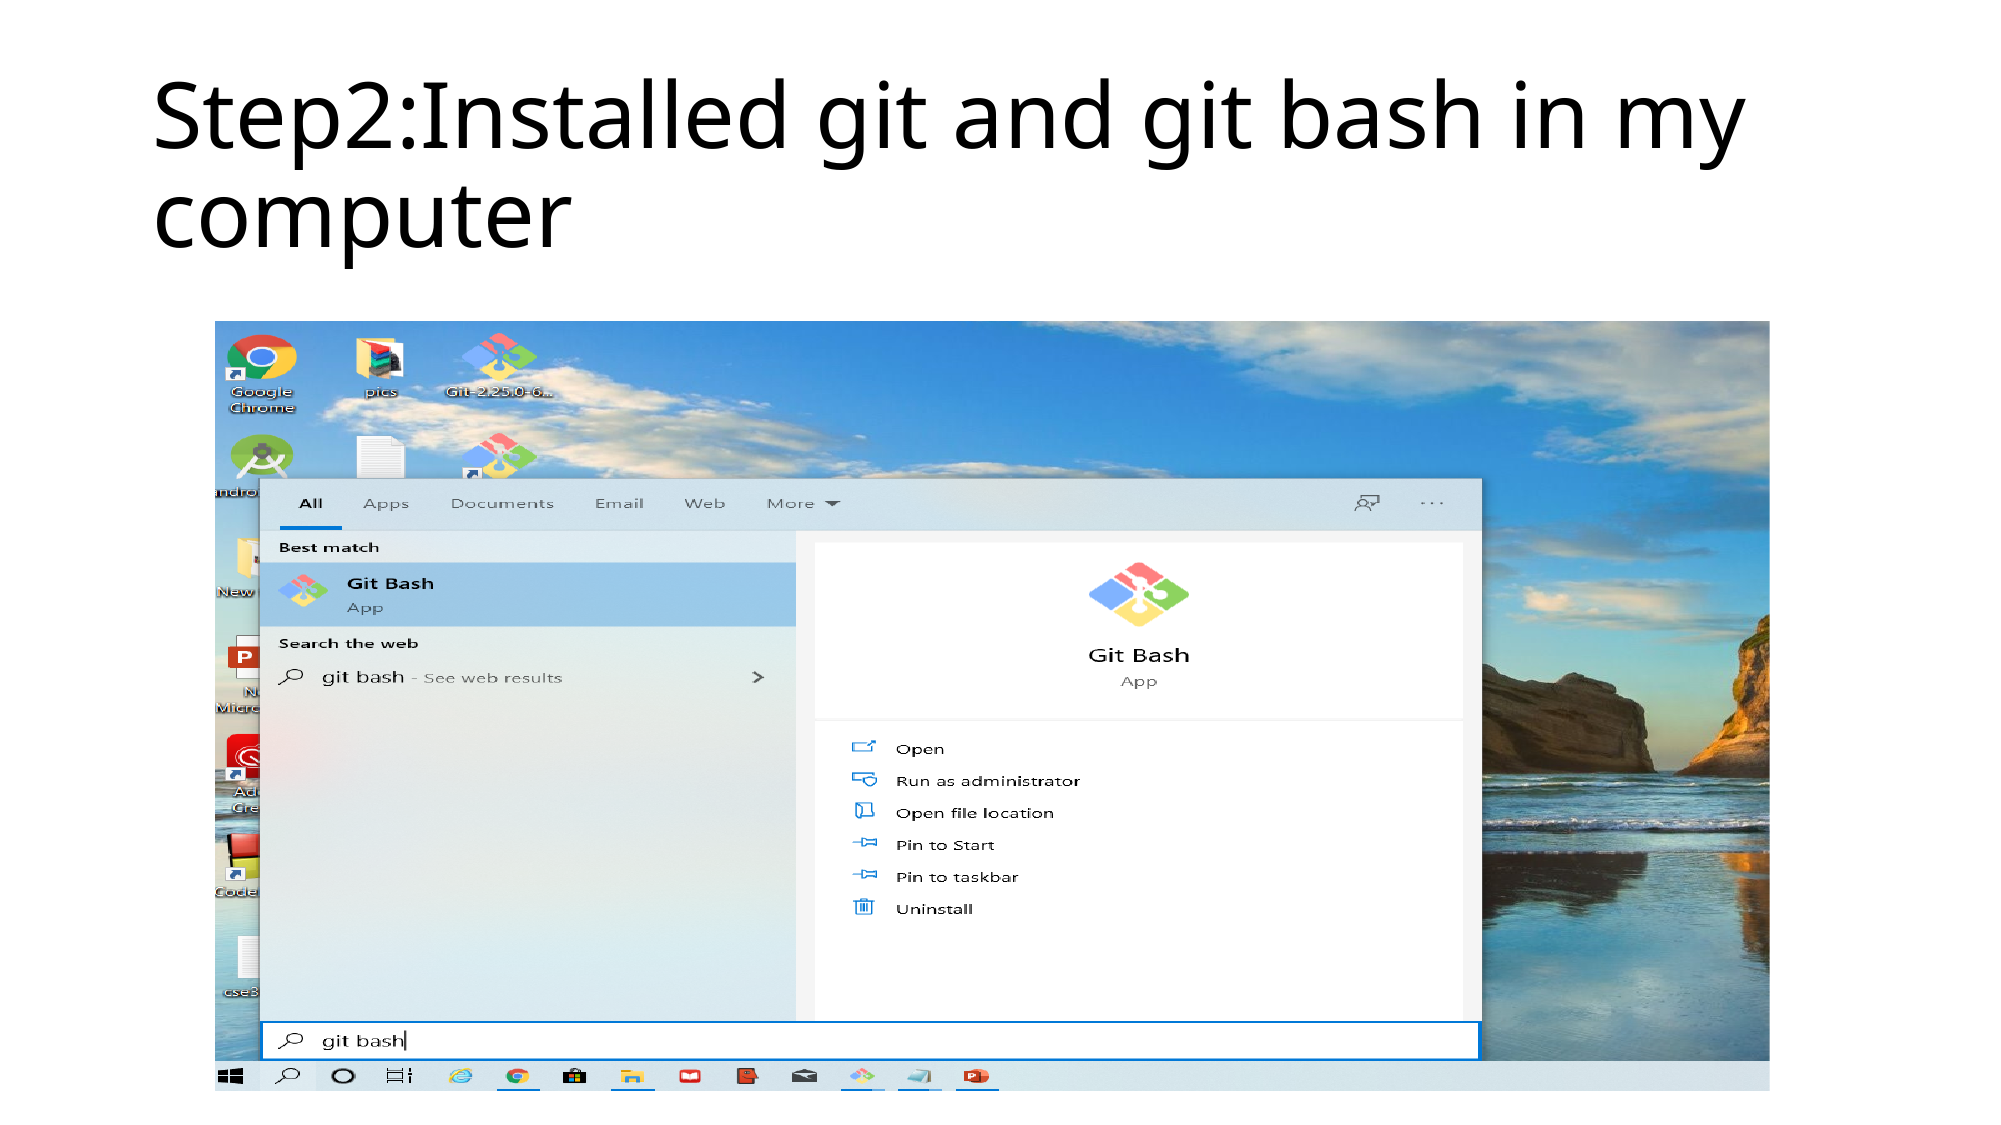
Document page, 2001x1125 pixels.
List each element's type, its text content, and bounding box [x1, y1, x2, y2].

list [215, 321, 1770, 1091]
title Step2:Installed git and git bash in my computer [137, 59, 1863, 278]
